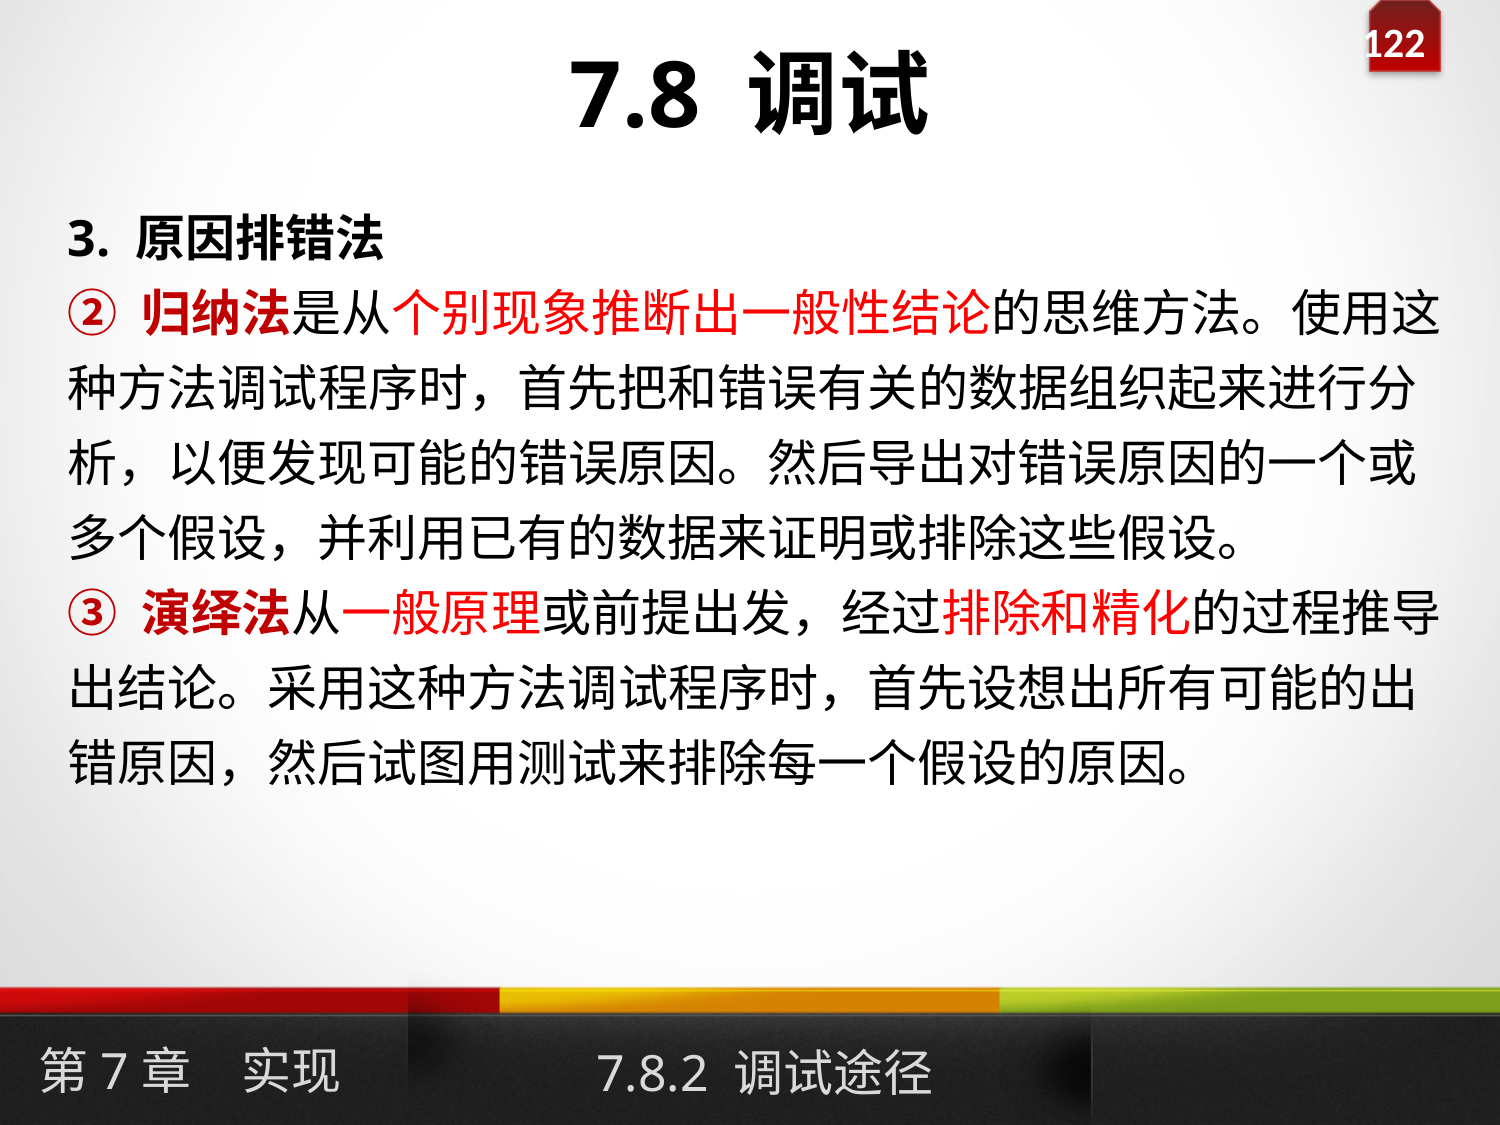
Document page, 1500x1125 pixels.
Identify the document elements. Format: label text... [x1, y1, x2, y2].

text_box 3. 原因排错法 ② 归纳法是从个别现象推断出一般性结论的思维方法。使用这种方法调试程序时，首先把和错误有关的数据组织起来进行分析，以便发现可能的错误原因。然后导出对错误原因的一个或多个假设，并利用已有的数据来证明或排除这些假设。 ③ 演绎法从一般原理或前提出发，经过排除和精化的过程推导出结论。采用这种方法调试程序时，首先设想出所有可能的出错原因，然后试图用测试来排除每一个假设的原因。 [53, 184, 1459, 800]
title 7.8 调试 [74, 0, 1426, 184]
text_box 第7章 实现 [0, 1032, 380, 1108]
picture [0, 0, 1500, 1125]
text_box 7.8.2 调试途径 [458, 1032, 1073, 1111]
